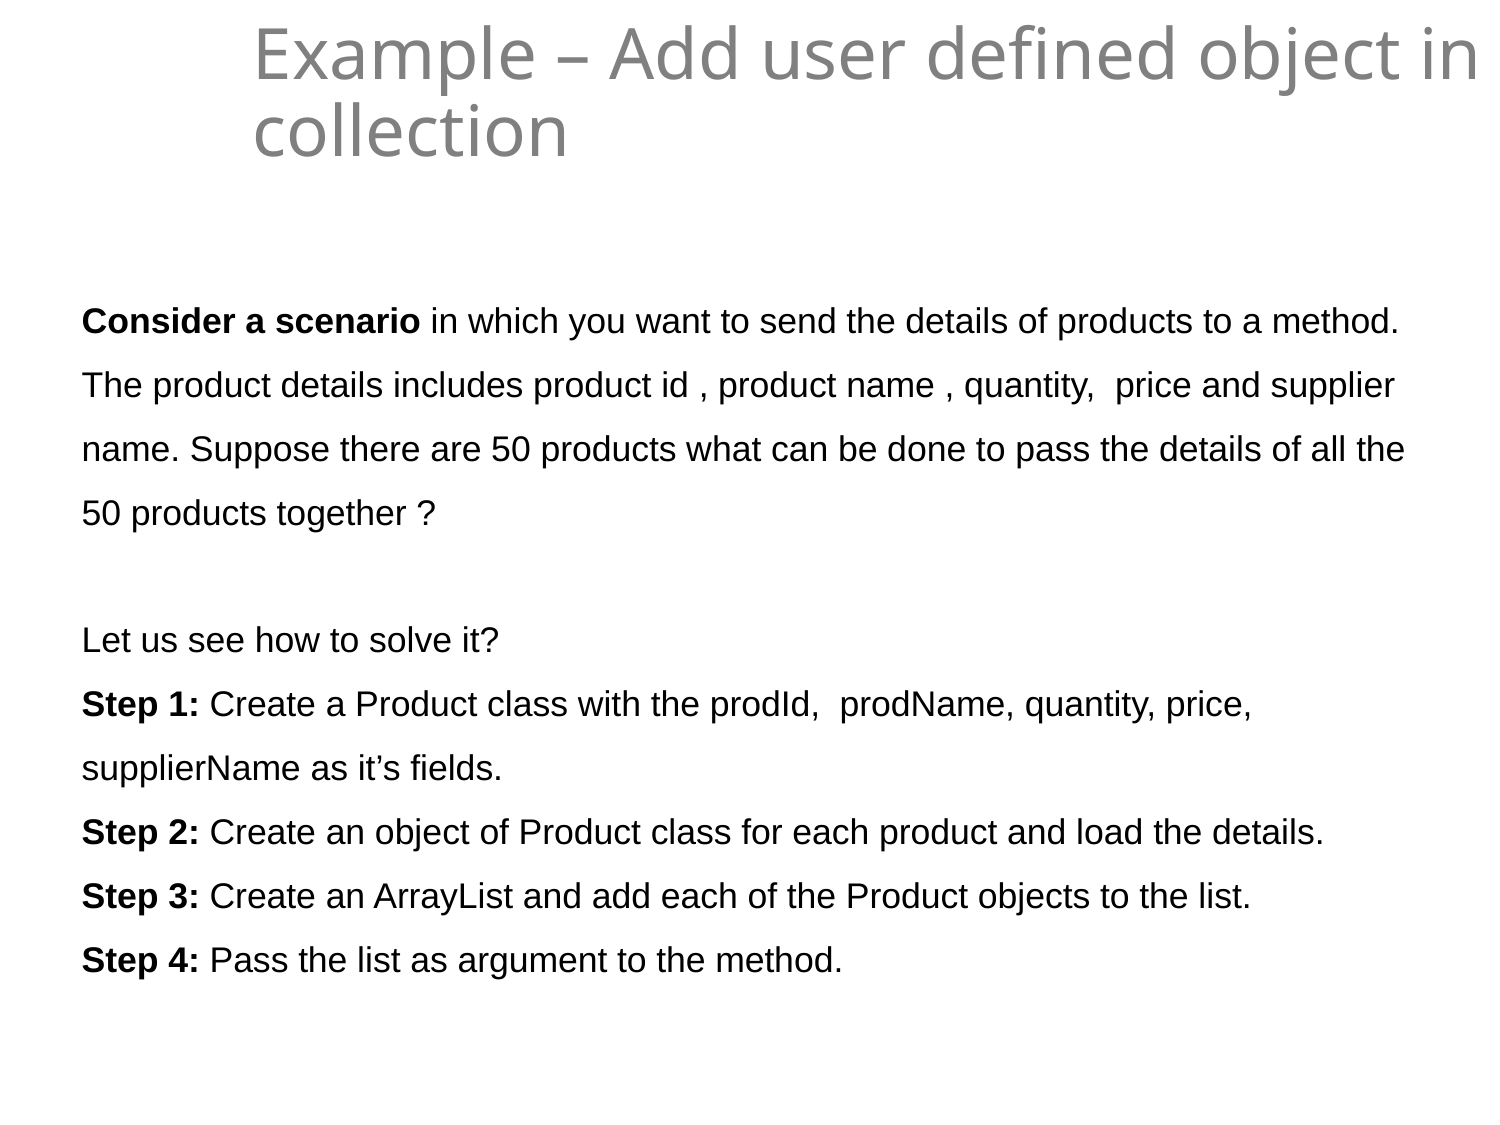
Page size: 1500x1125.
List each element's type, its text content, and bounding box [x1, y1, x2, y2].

title Example – Add user defined object in collection [237, 2, 1500, 188]
list Consider a scenario in which you want to send the details of products to a method. The product details includes product id , product name , quantity, price and supplier name. Suppose there are 50 products what can be done to pass the details of all the 50 products together ? Let us see how to solve it? Step 1: Create a Product class with the prodId, prodName, quantity, price, supplierName as it’s fields. Step 2: Create an object of Product class for each product and load the details. Step 3: Create an ArrayList and add each of the Product objects to the list. Step 4: Pass the list as argument to the method. [66, 269, 1425, 990]
